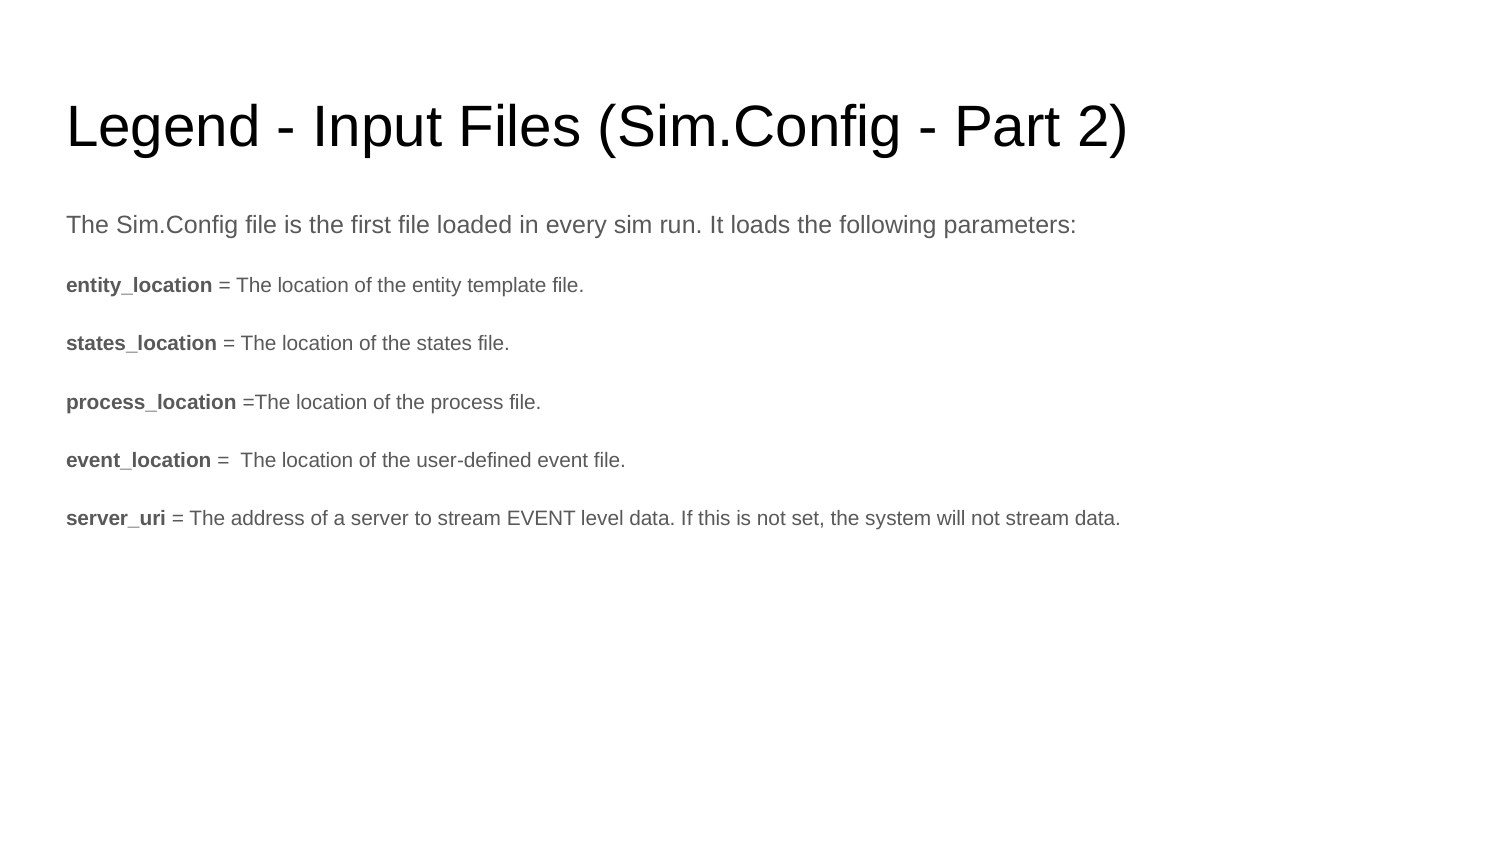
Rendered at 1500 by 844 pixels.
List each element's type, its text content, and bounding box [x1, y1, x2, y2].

list The Sim.Config file is the first file loaded in every sim run. It loads the following parameters: entity_location = The location of the entity template file. states_location = The location of the states file. process_location =The location of the process file. event_location = The location of the user-defined event file. server_uri = The address of a server to stream EVENT level data. If this is not set, the system will not stream data. [51, 189, 1449, 750]
title Legend - Input Files (Sim.Config - Part 2) [51, 72, 1449, 167]
